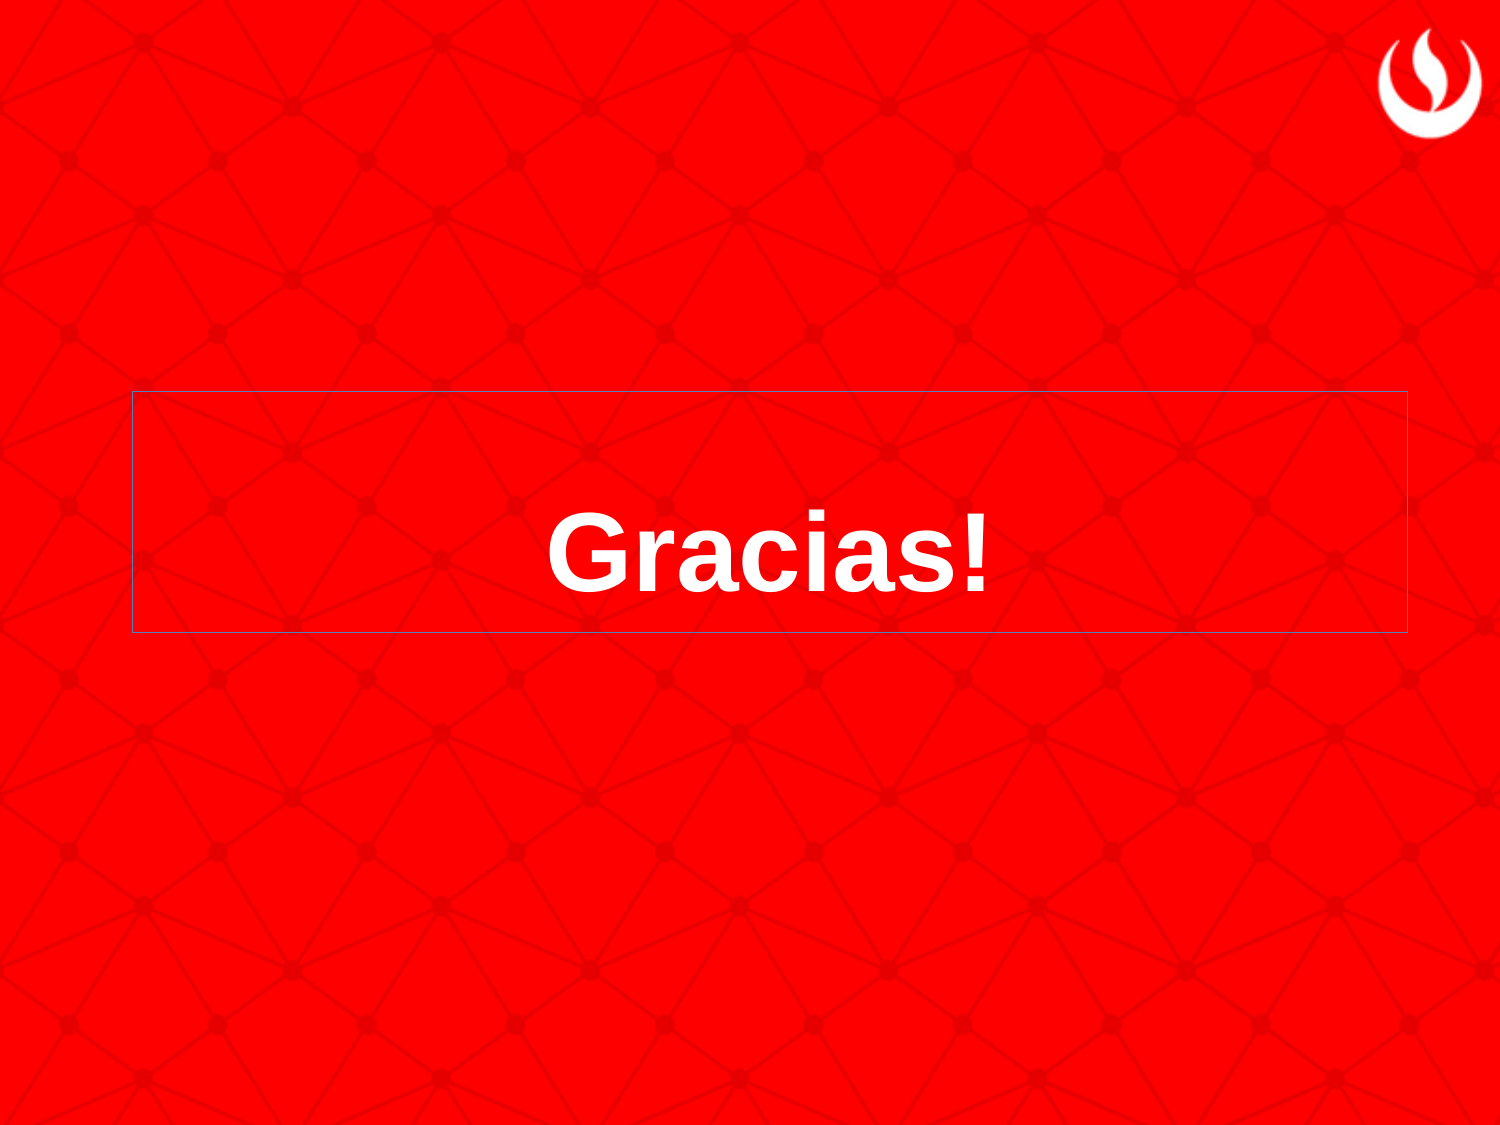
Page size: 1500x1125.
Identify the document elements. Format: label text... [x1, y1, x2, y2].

picture [0, 0, 1500, 1125]
title Gracias! [132, 391, 1408, 633]
